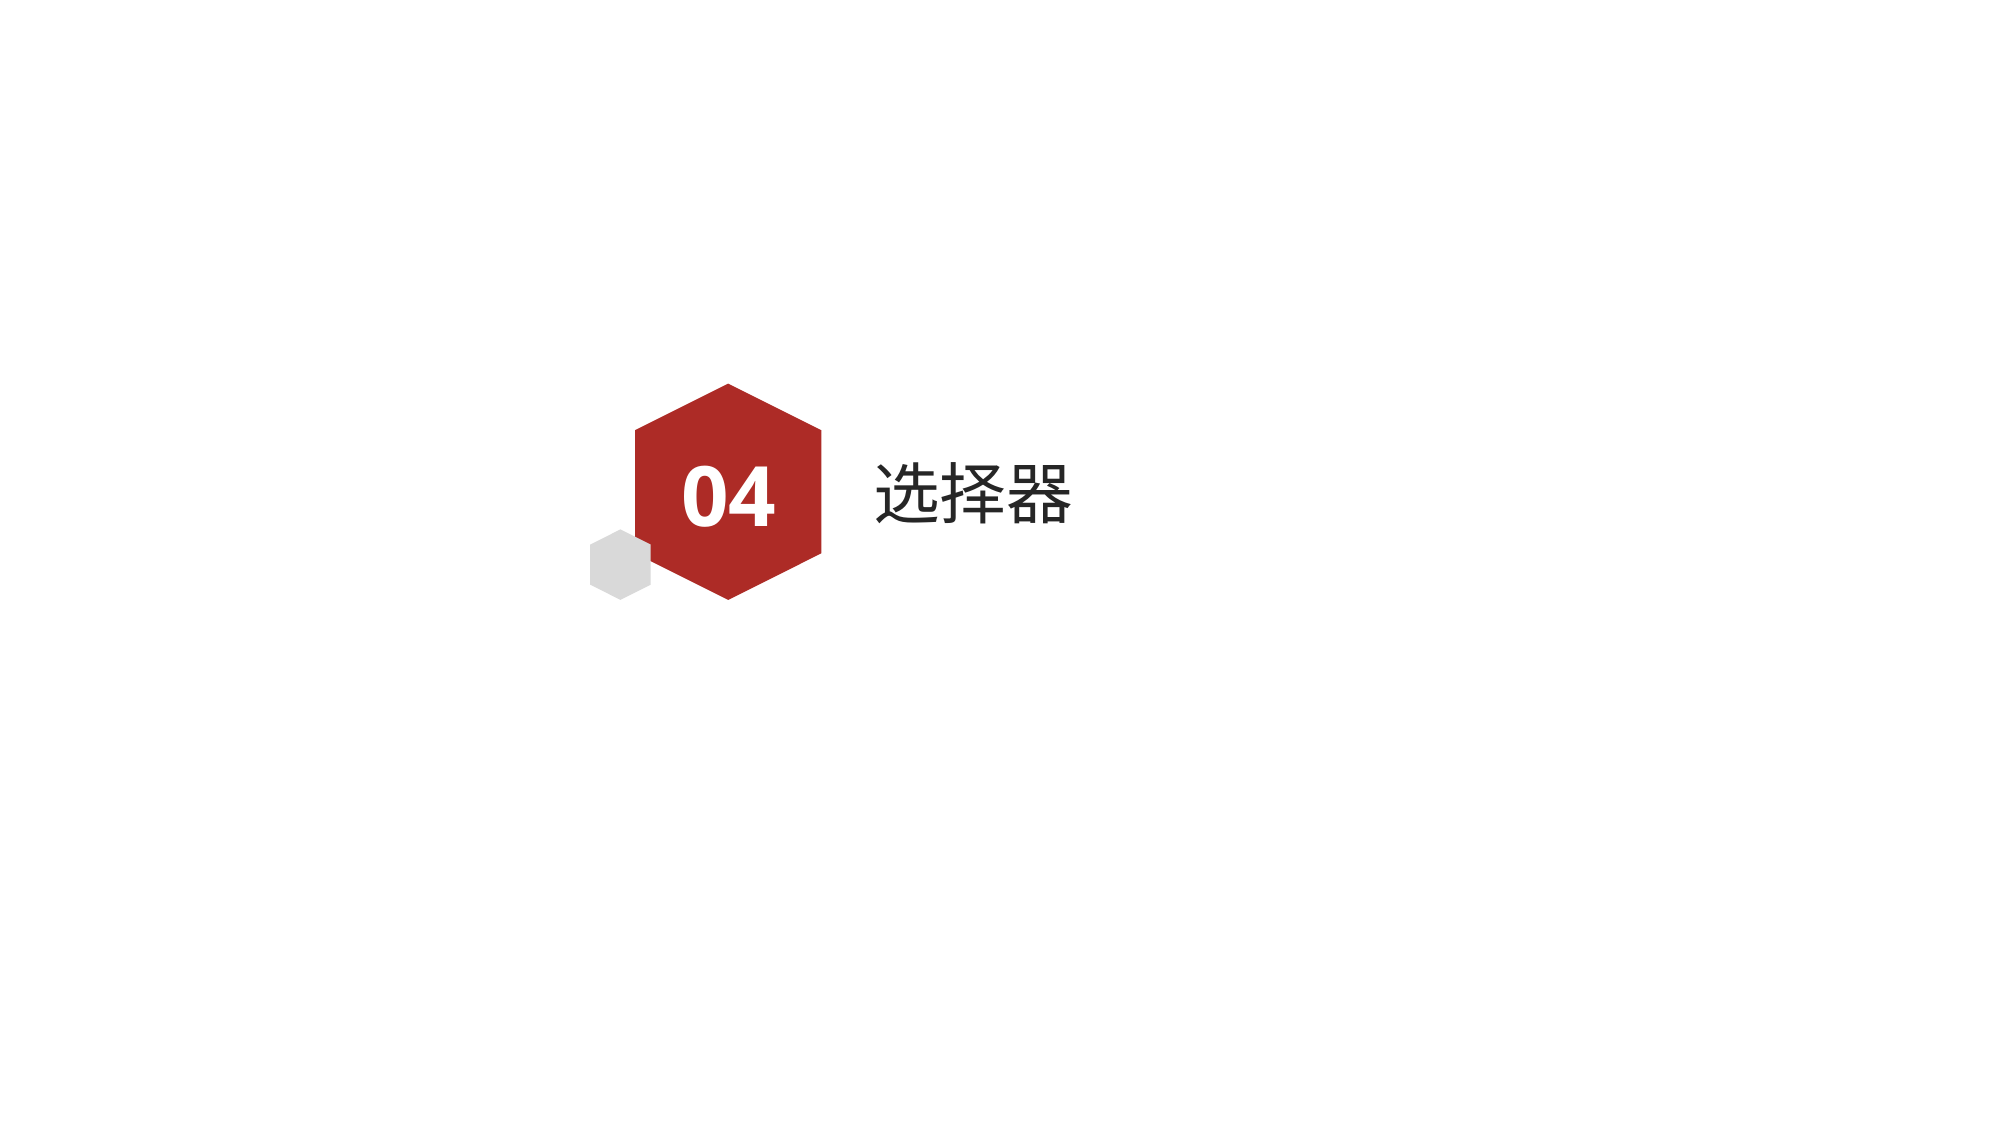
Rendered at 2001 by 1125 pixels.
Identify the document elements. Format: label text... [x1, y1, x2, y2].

list 04 [636, 404, 822, 594]
title 选择器 [858, 453, 1950, 672]
